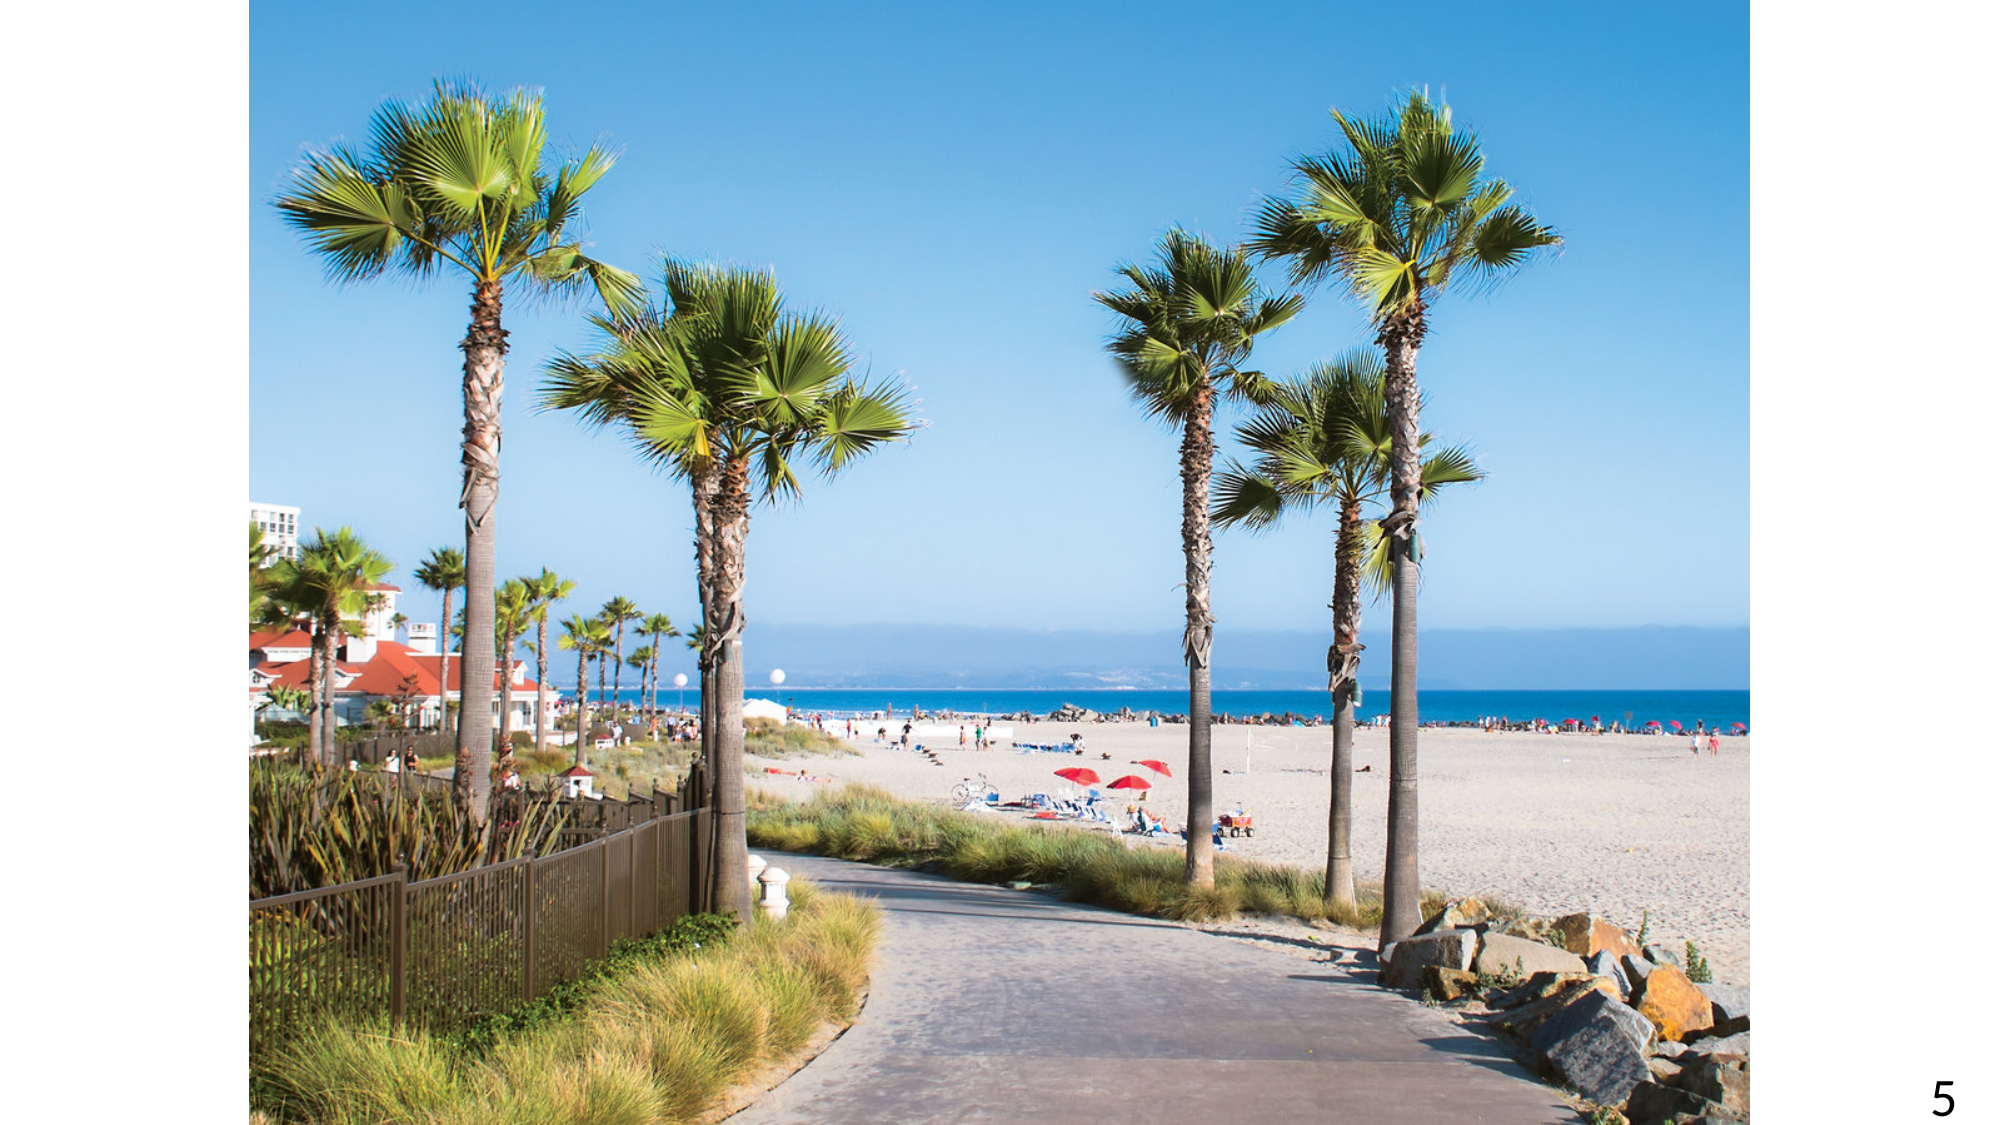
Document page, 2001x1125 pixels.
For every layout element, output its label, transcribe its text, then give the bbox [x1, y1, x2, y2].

slide_number 5 [1862, 1065, 1974, 1125]
picture [249, 0, 1750, 1125]
